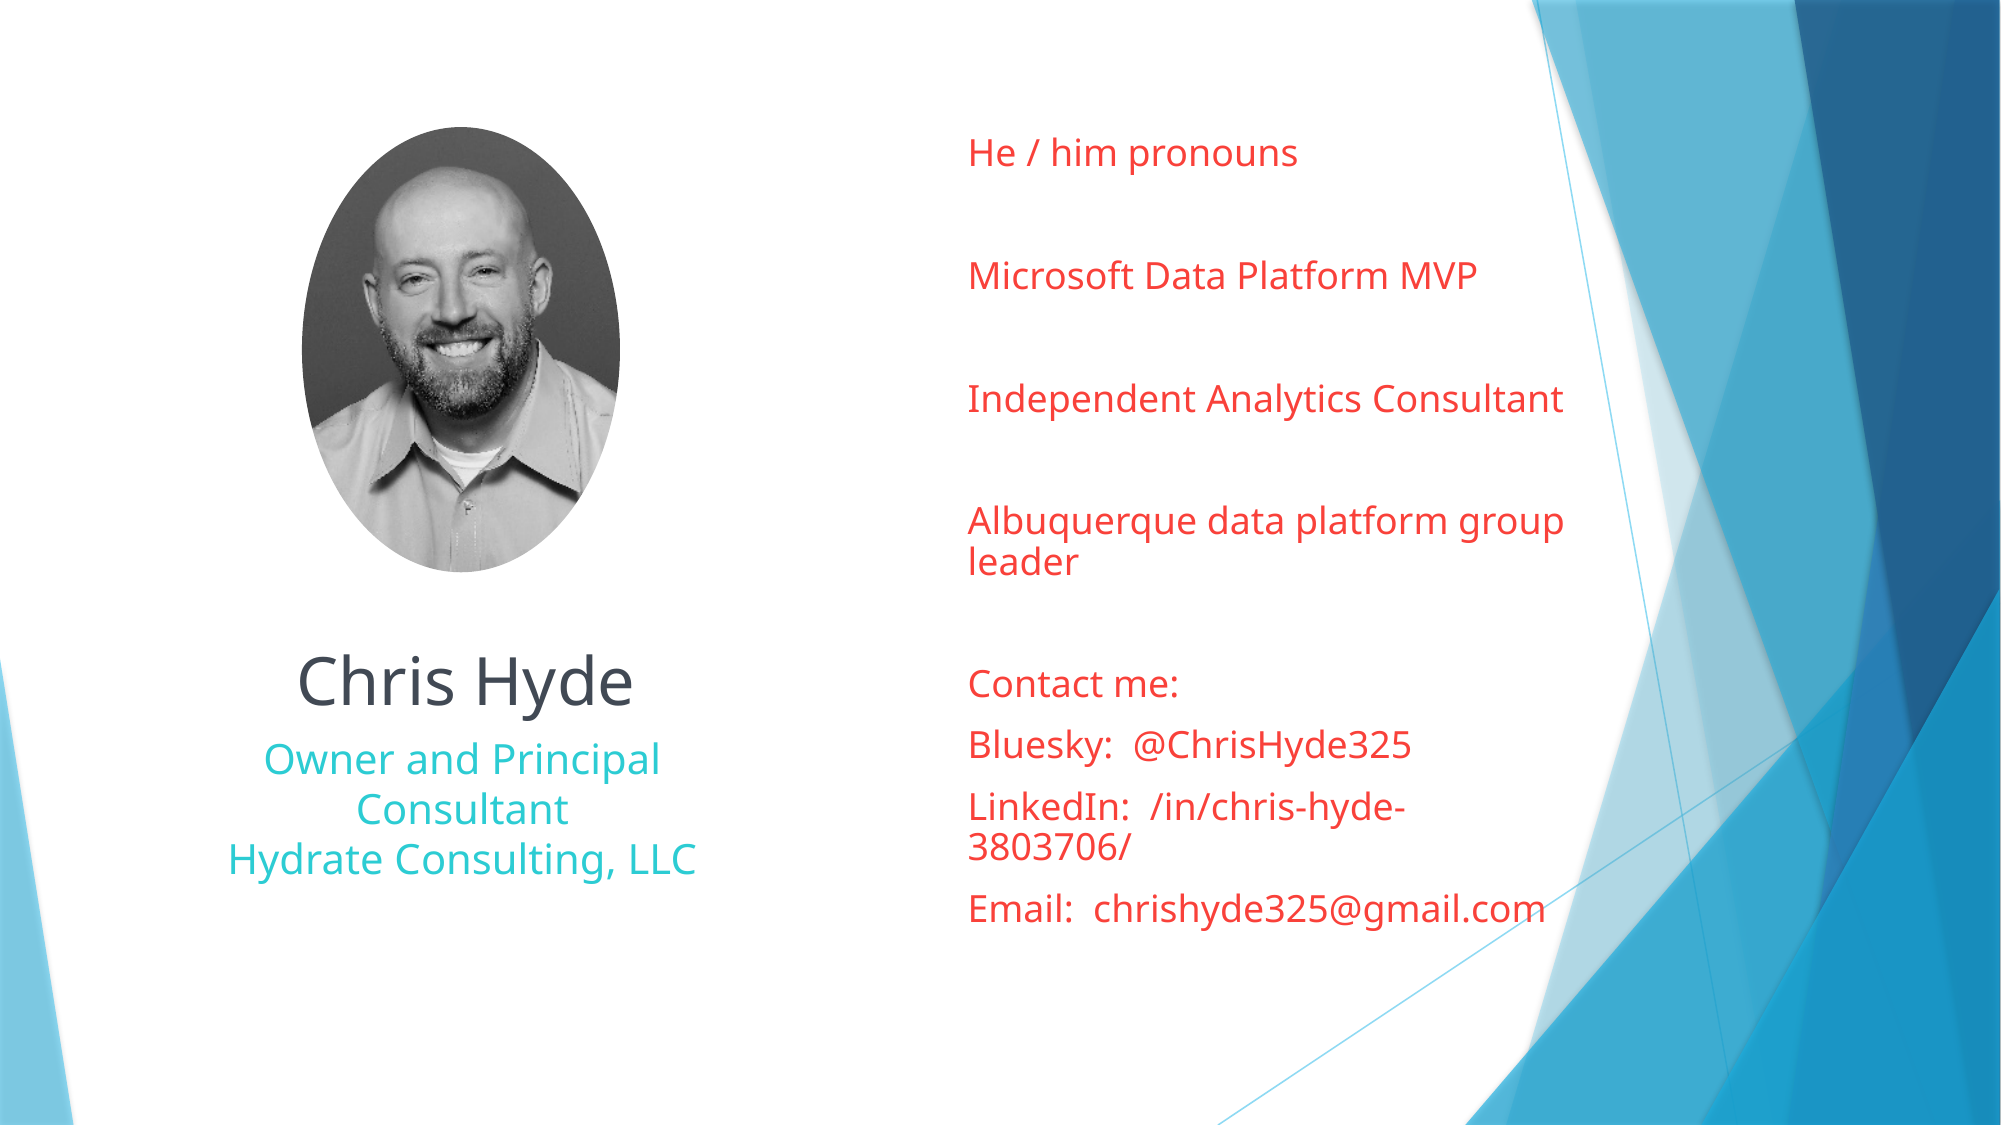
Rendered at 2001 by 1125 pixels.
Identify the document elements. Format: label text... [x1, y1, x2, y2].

text_box He / him pronouns Microsoft Data Platform MVP Independent Analytics Consultant Albuquerque data platform group leader Contact me: Bluesky: @ChrisHyde325 LinkedIn: /in/chris-hyde-3803706/ Email: chrishyde325@gmail.com [952, 127, 1583, 1062]
picture [301, 126, 621, 573]
text_box Owner and Principal Consultant Hydrate Consulting, LLC [142, 725, 783, 792]
text_box Chris Hyde [199, 648, 733, 725]
